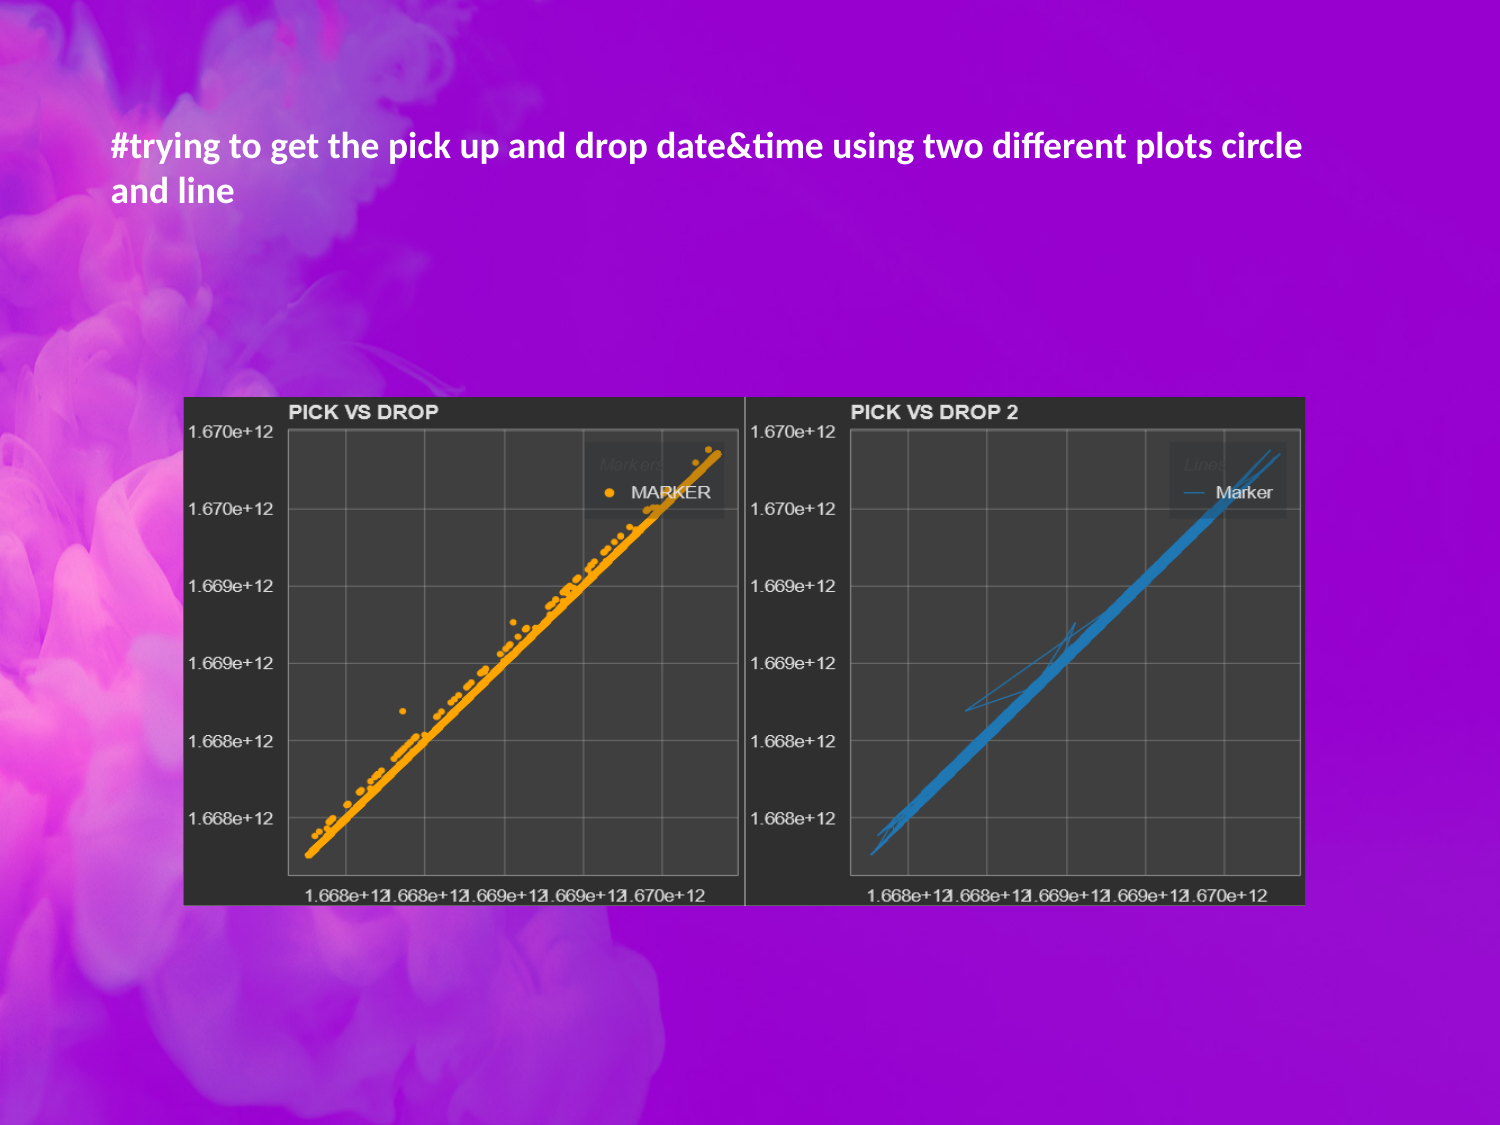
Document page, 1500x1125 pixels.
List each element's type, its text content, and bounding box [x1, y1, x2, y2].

text_box #trying to get the pick up and drop date&time using two different plots circle and line [95, 113, 1371, 219]
picture [0, 0, 1500, 1125]
